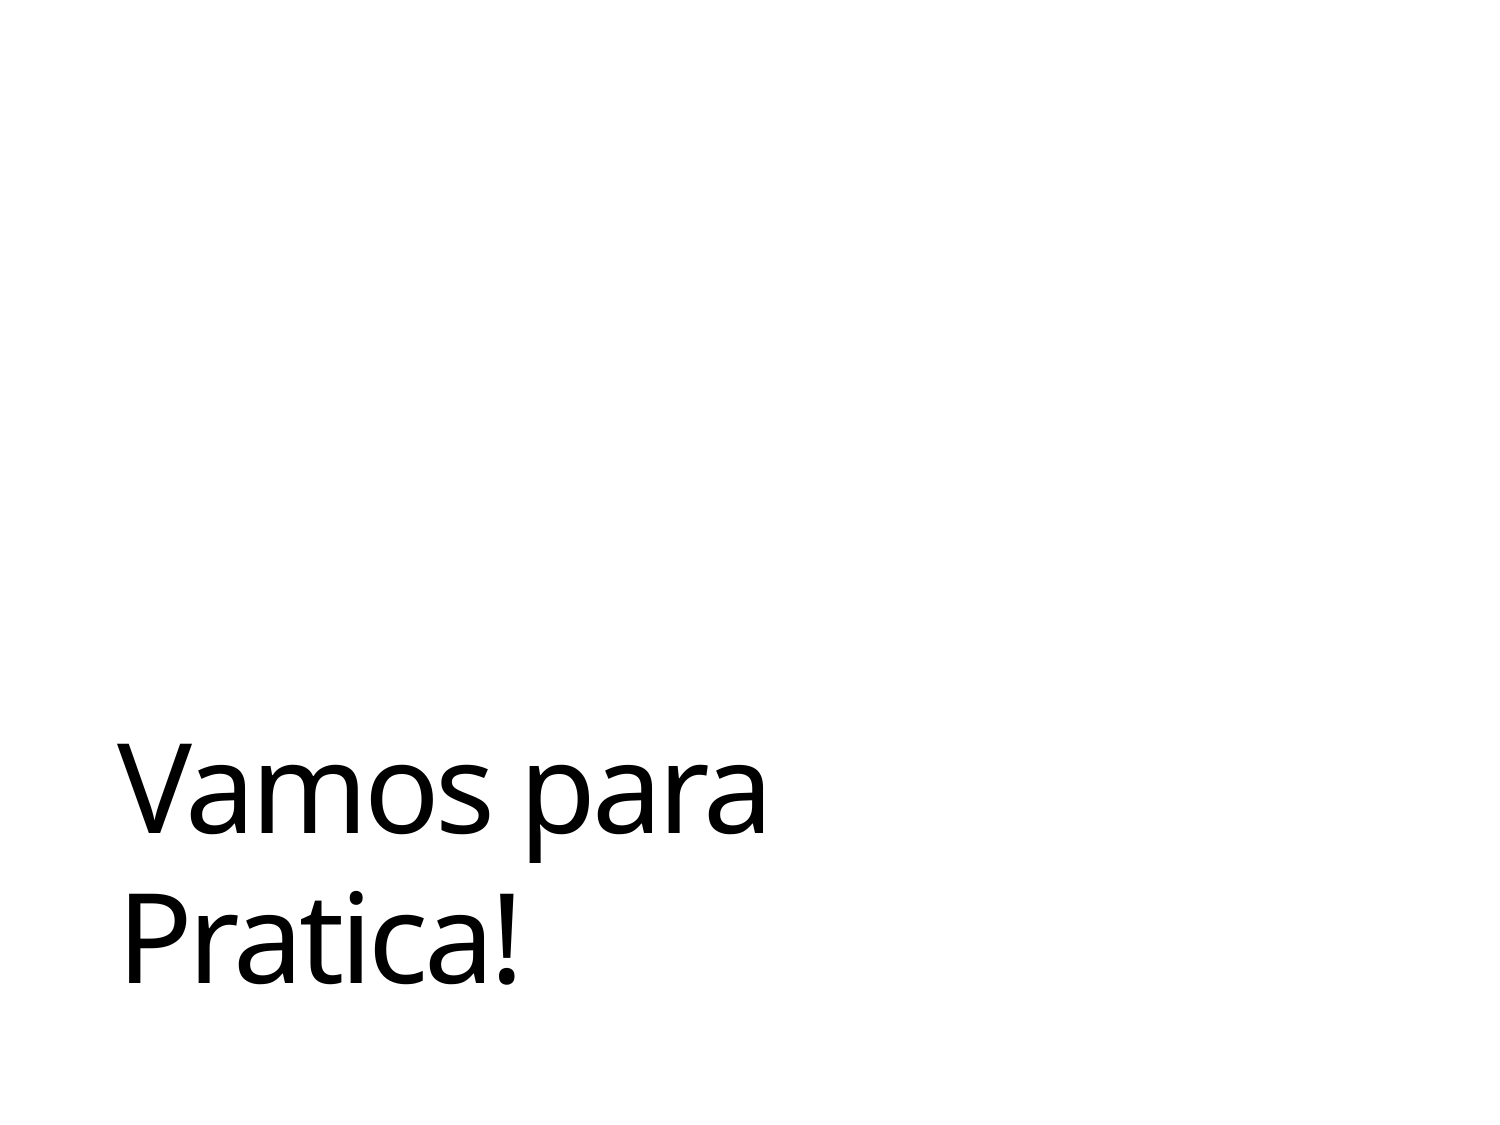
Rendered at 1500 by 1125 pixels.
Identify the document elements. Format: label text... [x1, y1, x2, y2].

title Vamos para Pratica! [115, 706, 1049, 1009]
